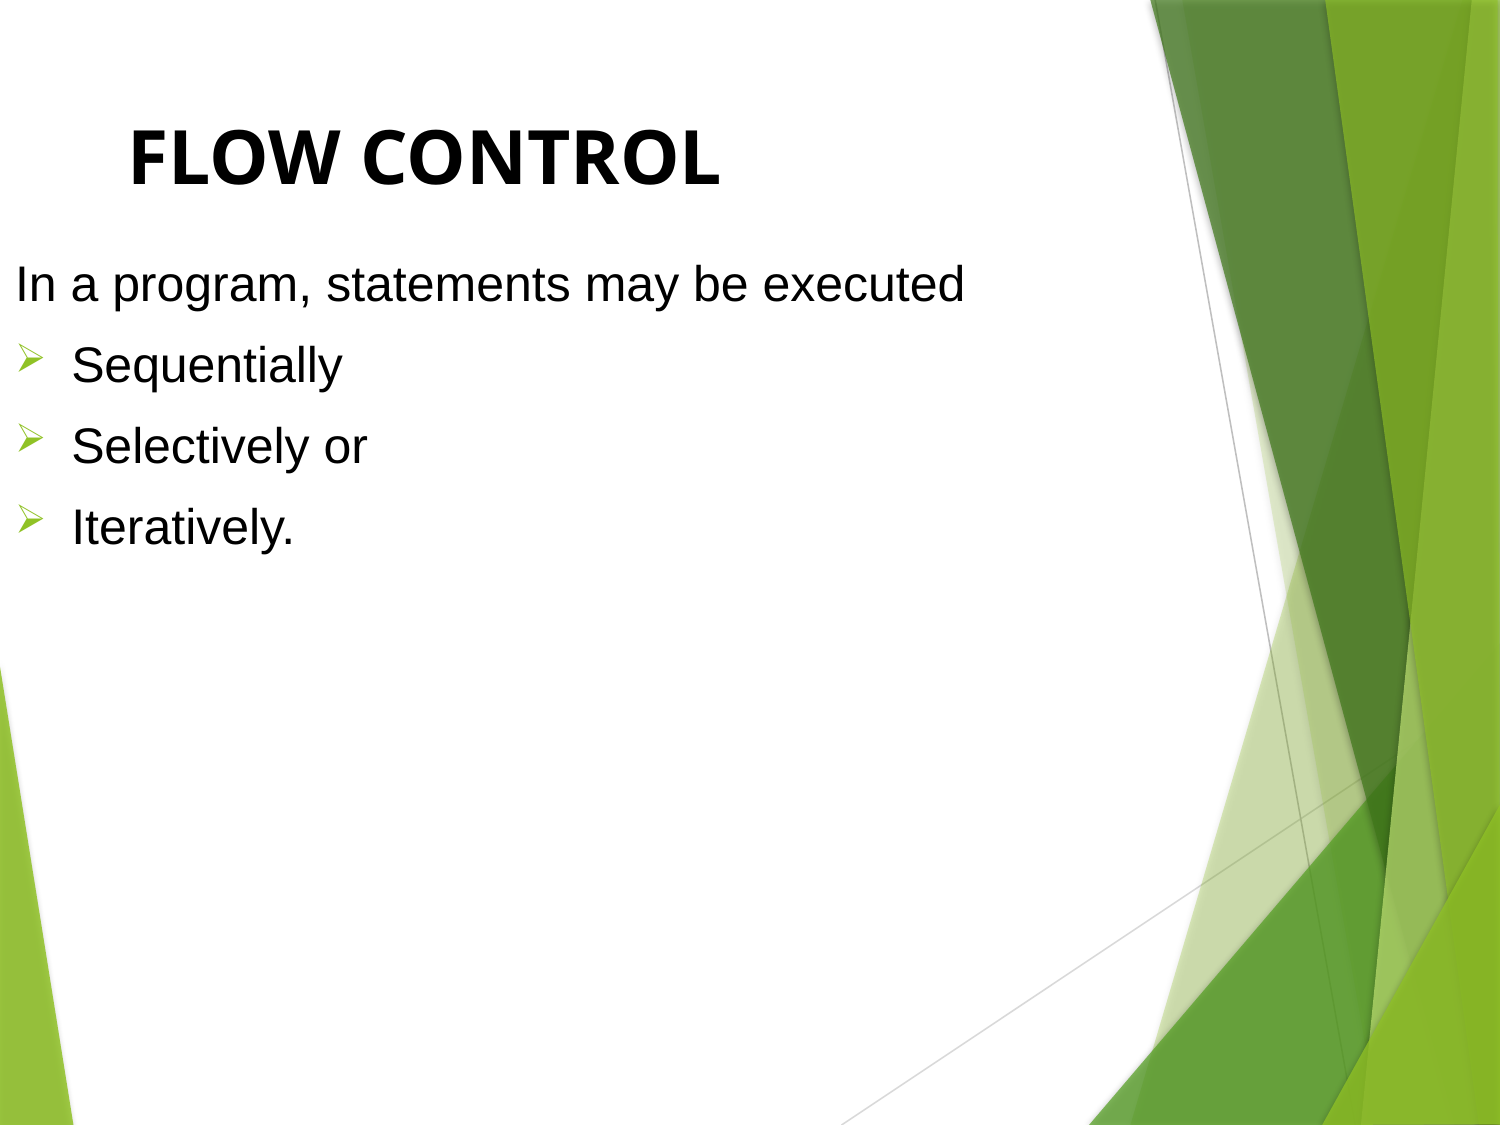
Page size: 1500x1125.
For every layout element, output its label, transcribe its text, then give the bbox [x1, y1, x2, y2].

title FLOW CONTROL [112, 101, 1388, 290]
list In a program, statements may be executed Sequentially Selectively or Iteratively. [0, 244, 1042, 881]
